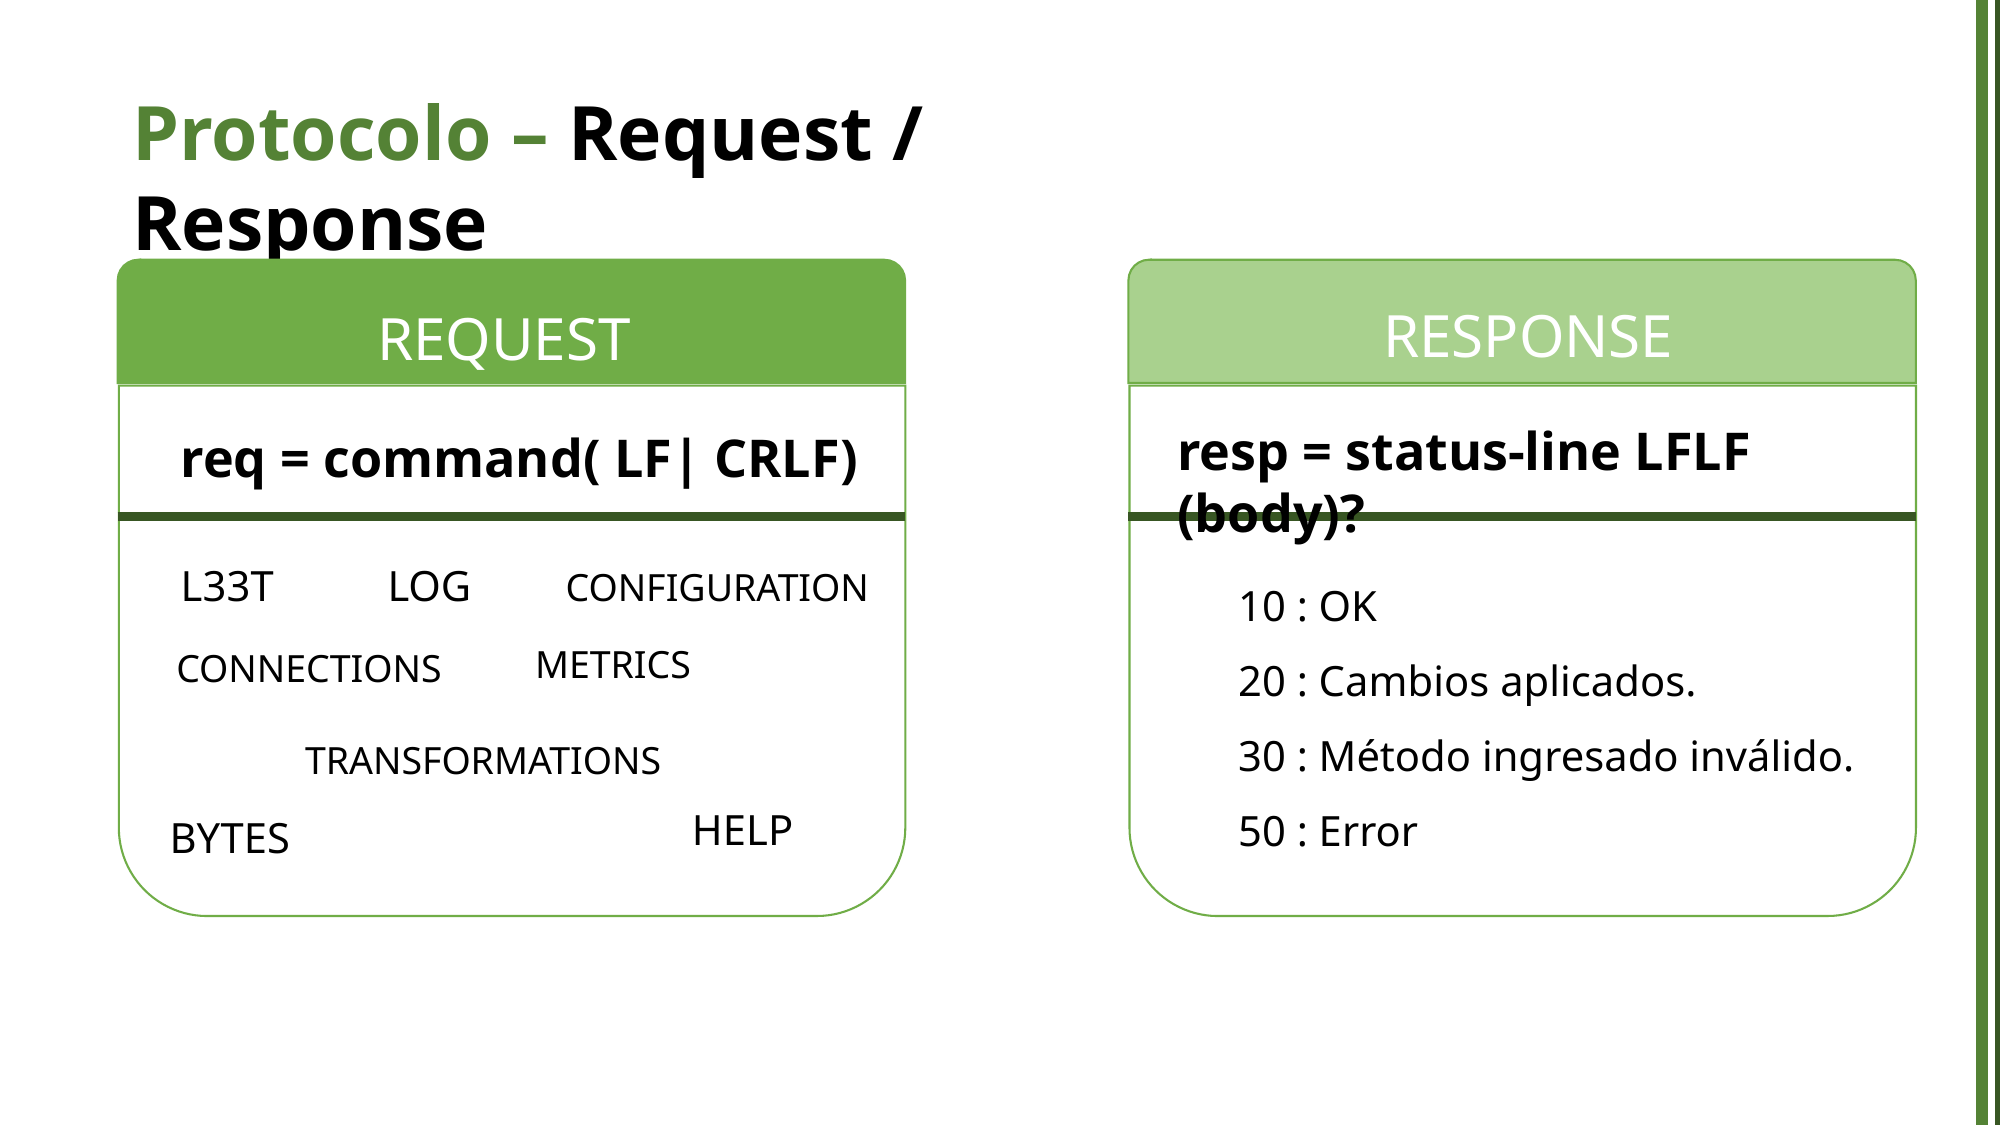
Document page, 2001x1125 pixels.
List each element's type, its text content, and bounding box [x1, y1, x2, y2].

text_box BYTES [154, 804, 329, 870]
text_box req = command( LF| CRLF) [165, 417, 906, 495]
text_box METRICS [520, 634, 722, 694]
text_box [1128, 384, 1918, 512]
text_box CONNECTIONS [161, 637, 510, 698]
text_box L33T [165, 552, 308, 617]
text_box RESPONSE [1368, 291, 1736, 377]
text_box HELP [677, 795, 820, 861]
text_box 10 : OK 20 : Cambios aplicados. 30 : Método ingresado inválido. 50 : Error [1223, 547, 1916, 952]
text_box REQUEST [362, 294, 659, 380]
text_box resp = status-line LFLF (body)? [1162, 410, 1922, 613]
text_box [116, 258, 907, 385]
text_box [1128, 521, 1223, 918]
text_box [117, 385, 907, 918]
text_box TRANSFORMATIONS [290, 730, 728, 790]
text_box LOG [372, 552, 515, 618]
text_box [1127, 258, 1917, 385]
text_box CONFIGURATION [550, 556, 946, 617]
text_box Protocolo – Request / Response [117, 78, 1203, 273]
